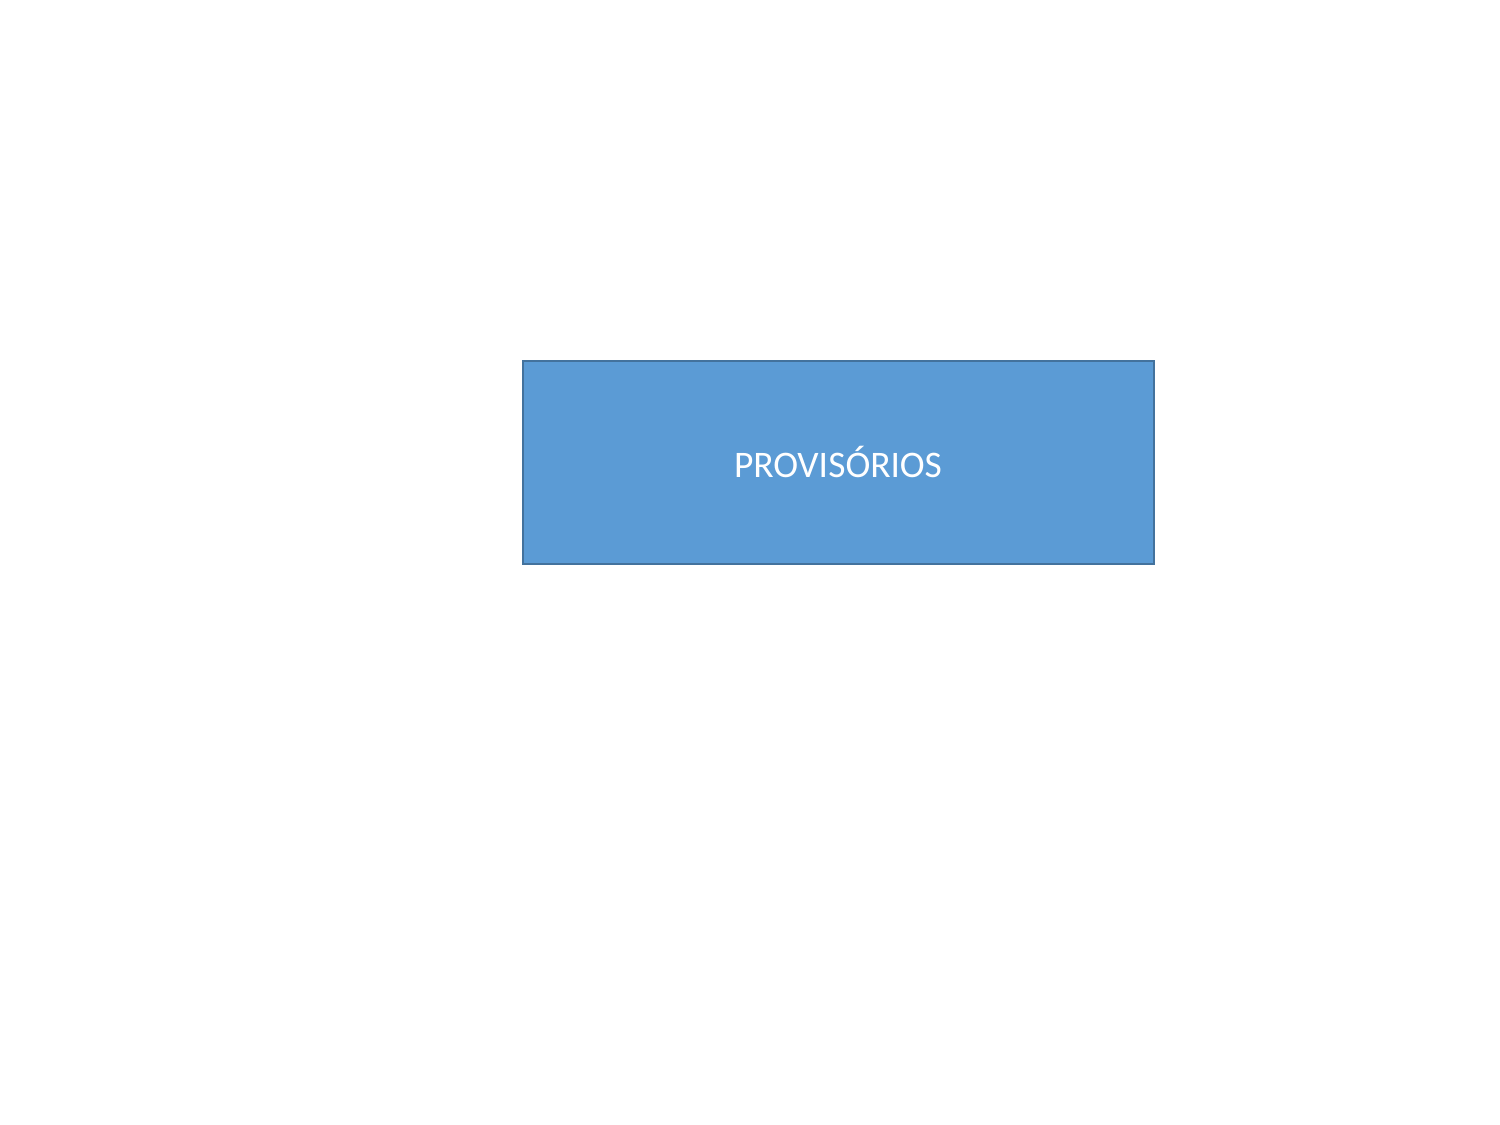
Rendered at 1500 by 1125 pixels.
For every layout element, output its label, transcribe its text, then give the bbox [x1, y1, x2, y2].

text_box PROVISÓRIOS [522, 360, 1155, 565]
